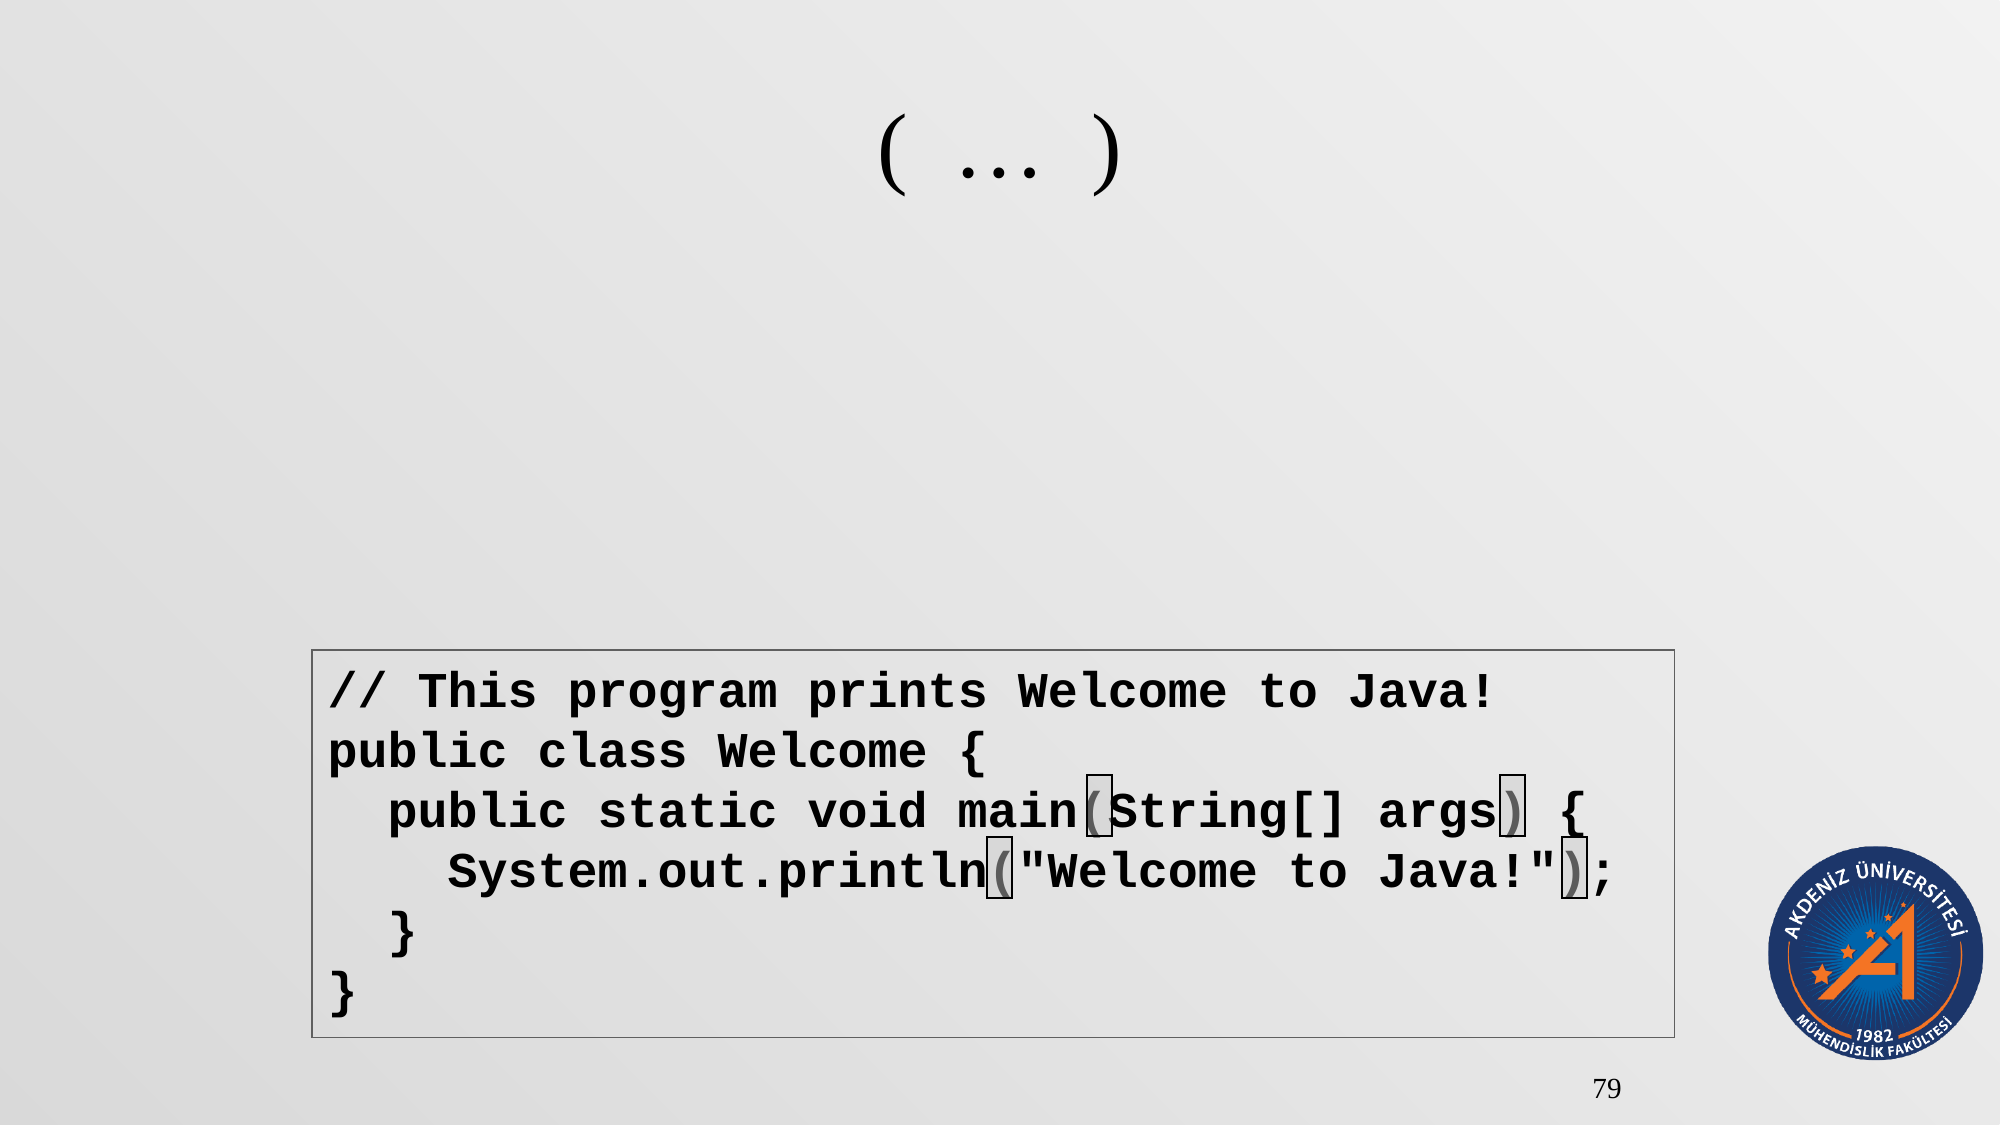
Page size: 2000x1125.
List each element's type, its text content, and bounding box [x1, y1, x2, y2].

text_box [1562, 837, 1588, 899]
text_box 79 [1324, 1049, 1638, 1125]
text_box // This program prints Welcome to Java! public class Welcome { public static void main(String[] args) { System.out.println("Welcome to Java!"); } } [312, 649, 1675, 1038]
text_box [987, 837, 1013, 899]
text_box [1499, 774, 1525, 836]
text_box [1087, 774, 1113, 836]
text_box ( … ) [362, 46, 1638, 235]
picture [1767, 843, 1985, 1061]
